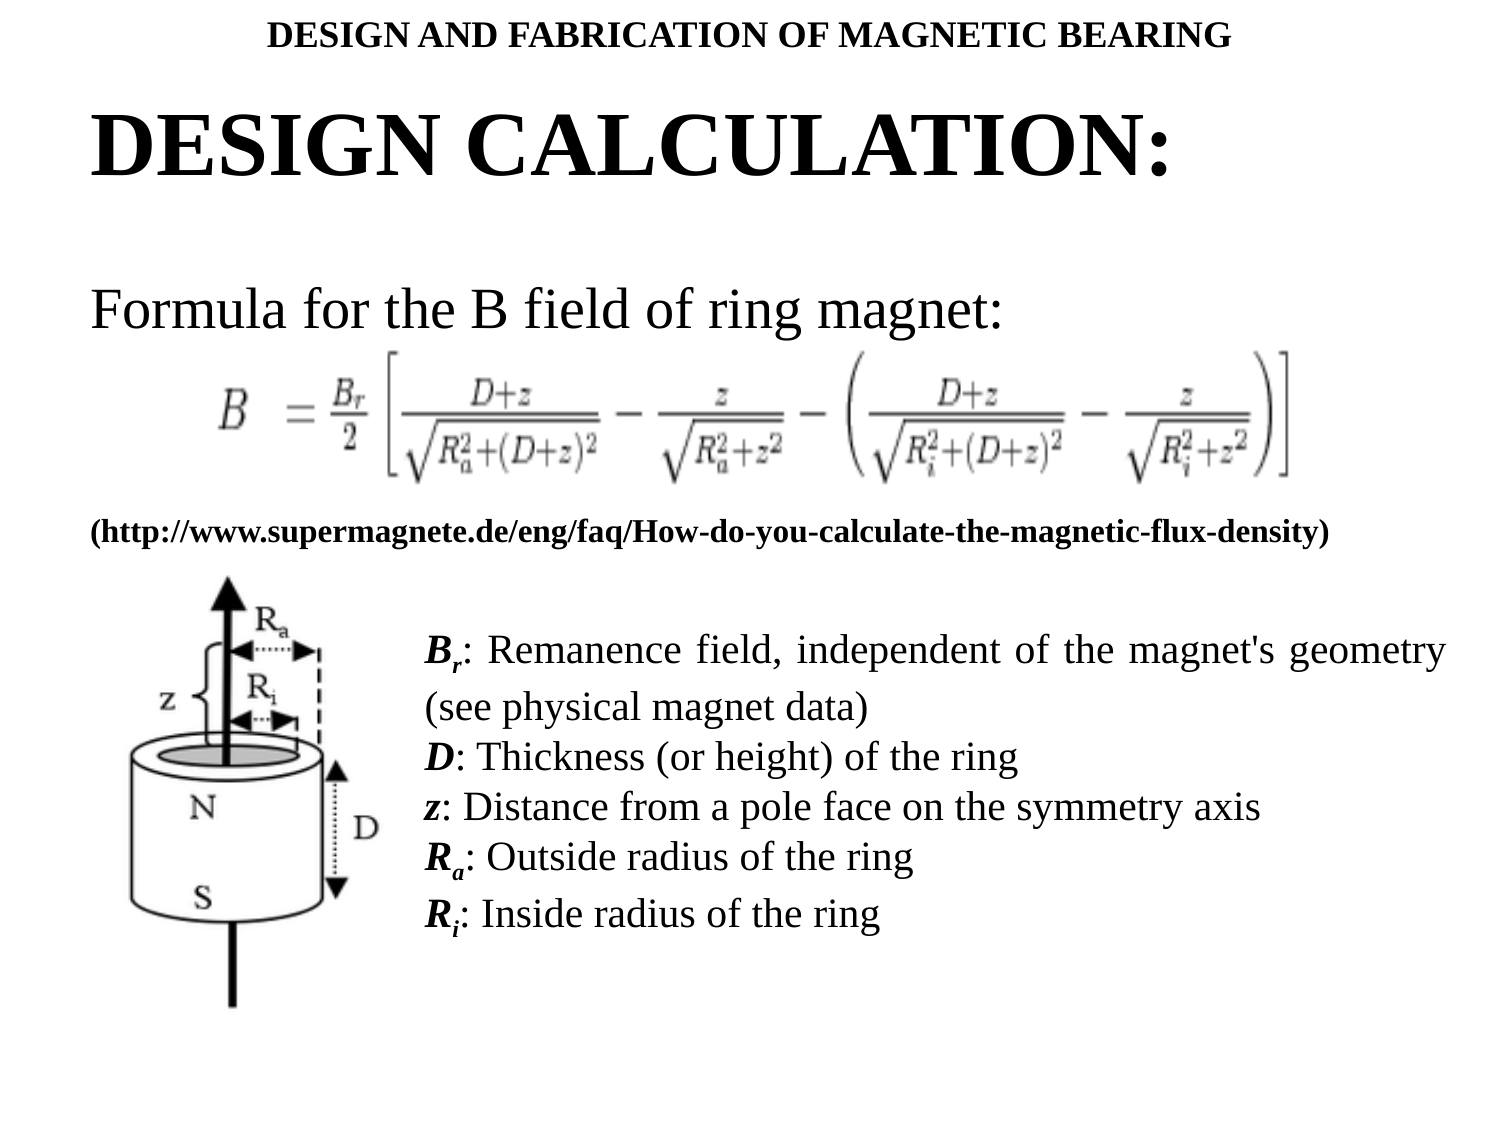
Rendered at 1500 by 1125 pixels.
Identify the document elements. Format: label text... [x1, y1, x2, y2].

picture [212, 349, 1301, 488]
title DESIGN CALCULATION: [75, 62, 1425, 233]
text_box DESIGN AND FABRICATION OF MAGNETIC BEARING [0, 2, 1500, 62]
list Formula for the B field of ring magnet: (http://www.supermagnete.de/eng/faq/How-do-you-calculate-the-magnetic-flux-density) [75, 262, 1425, 1005]
text_box Br: Remanence field, independent of the magnet's geometry (see physical magnet data) D: Thickness (or height) of the ring z: Distance from a pole face on the symmetry axis Ra: Outside radius of the ring Ri: Inside radius of the ring [409, 614, 1463, 950]
picture [109, 574, 388, 1013]
